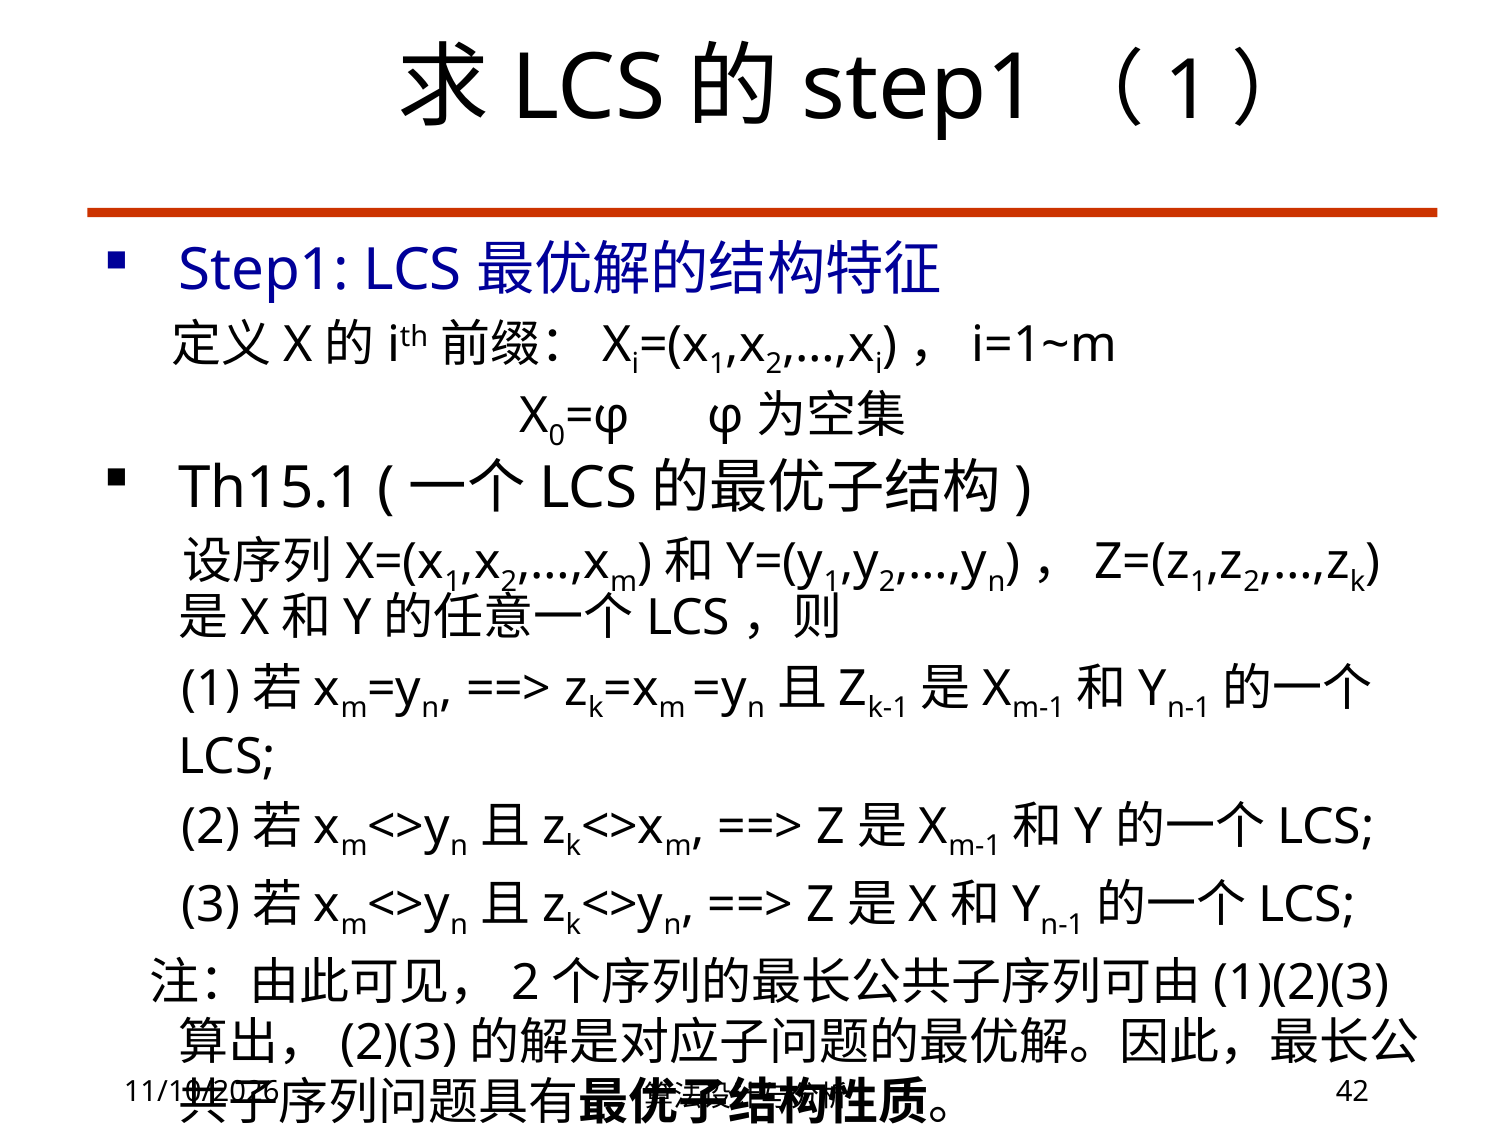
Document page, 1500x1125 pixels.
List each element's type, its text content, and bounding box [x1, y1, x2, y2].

text_box 7/4/2019 [109, 1044, 422, 1120]
title 求LCS的step1（1） [212, 19, 1500, 144]
list Step1: LCS最优解的结构特征 定义X的ith前缀：Xi=(x1,x2,…,xi)，i=1~m X0=φ φ为空集 Th15.1 (一个LCS的最优子结构) 设序列X=(x1,x2,…,xm)和Y=(y1,y2,…,yn)，Z=(z1,z2,…,zk)是X和Y的任意一个LCS，则 (1)若xm=yn, ==> zk=xm =yn且Zk-1是Xm-1和Yn-1的一个LCS; (2)若xm<>yn且zk<>xm, ==> Z是Xm-1和Y的一个LCS; (3)若xm<>yn且zk<>yn, ==> Z是X和Yn-1的一个LCS; 注：由此可见，2个序列的最长公共子序列可由(1)(2)(3)算出，(2)(3)的解是对应子问题的最优解。因此，最长公共子序列问题具有最优子结构性质。 [88, 231, 1435, 1025]
text_box 42 [1071, 1044, 1385, 1120]
text_box 算法设计与分析 [509, 1044, 985, 1120]
